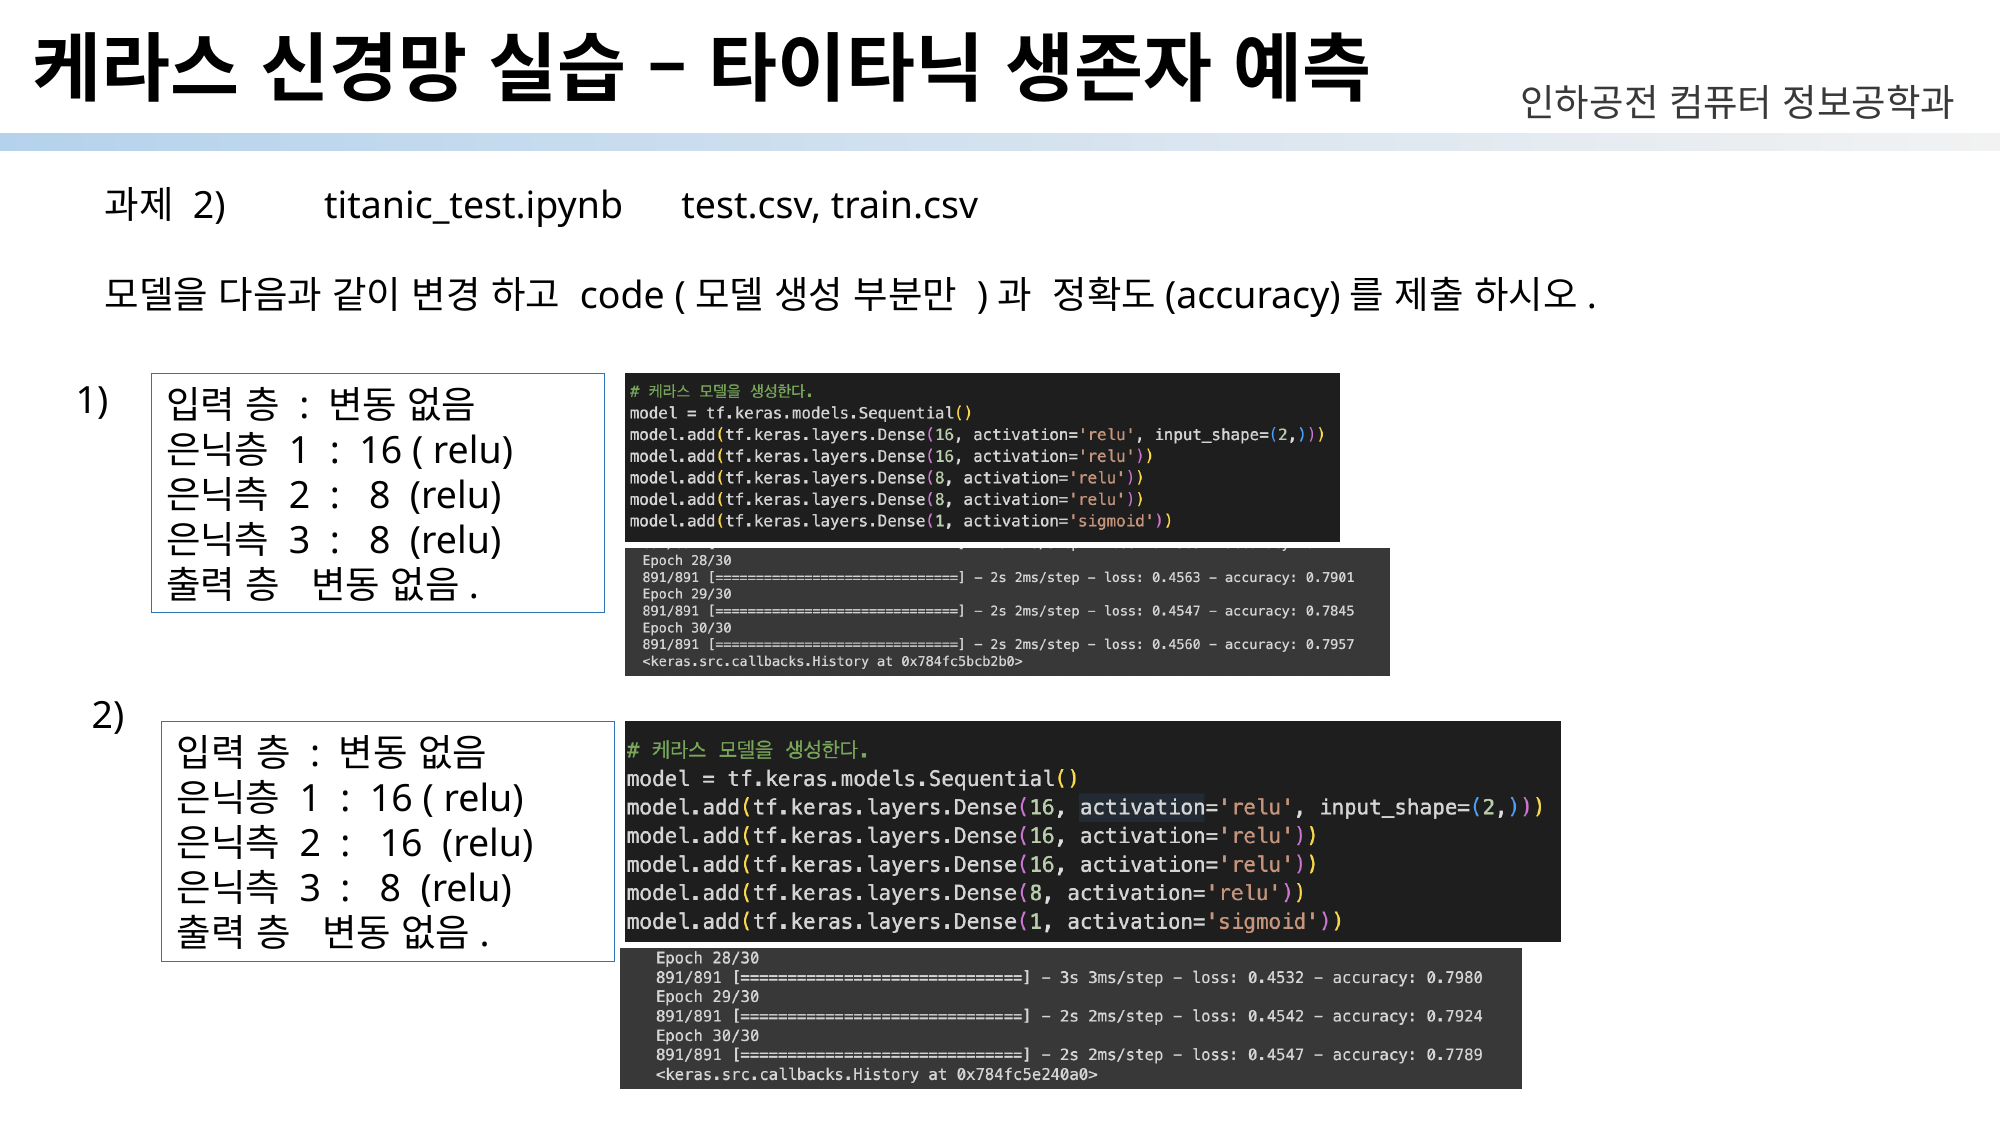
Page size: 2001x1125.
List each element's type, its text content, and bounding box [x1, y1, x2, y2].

picture [620, 948, 1522, 1089]
text_box 입력 층 : 변동 없음 은닉층 1 : 16 ( relu) 은닉측 2 : 16 (relu) 은닉측 3 : 8 (relu) 출력 층 변동 없음. [161, 721, 615, 962]
picture [625, 721, 1561, 942]
text_box 1) [60, 369, 133, 429]
text_box titanic_test.ipynb test.csv, train.csv [309, 173, 1314, 233]
picture [625, 373, 1340, 542]
title 케라스 신경망 실습 – 타이타닉 생존자 예측 [8, 13, 1992, 129]
picture [625, 548, 1390, 676]
text_box 2) [76, 683, 150, 744]
text_box 과제 2) 모델을 다음과 같이 변경 하고 code (모델 생성 부분만 )과 정확도(accuracy)를 제출 하시오. [89, 173, 1632, 323]
text_box 입력 층 : 변동 없음 은닉층 1 : 16 ( relu) 은닉측 2 : 8 (relu) 은닉측 3 : 8 (relu) 출력 층 변동 없음. [151, 373, 605, 613]
